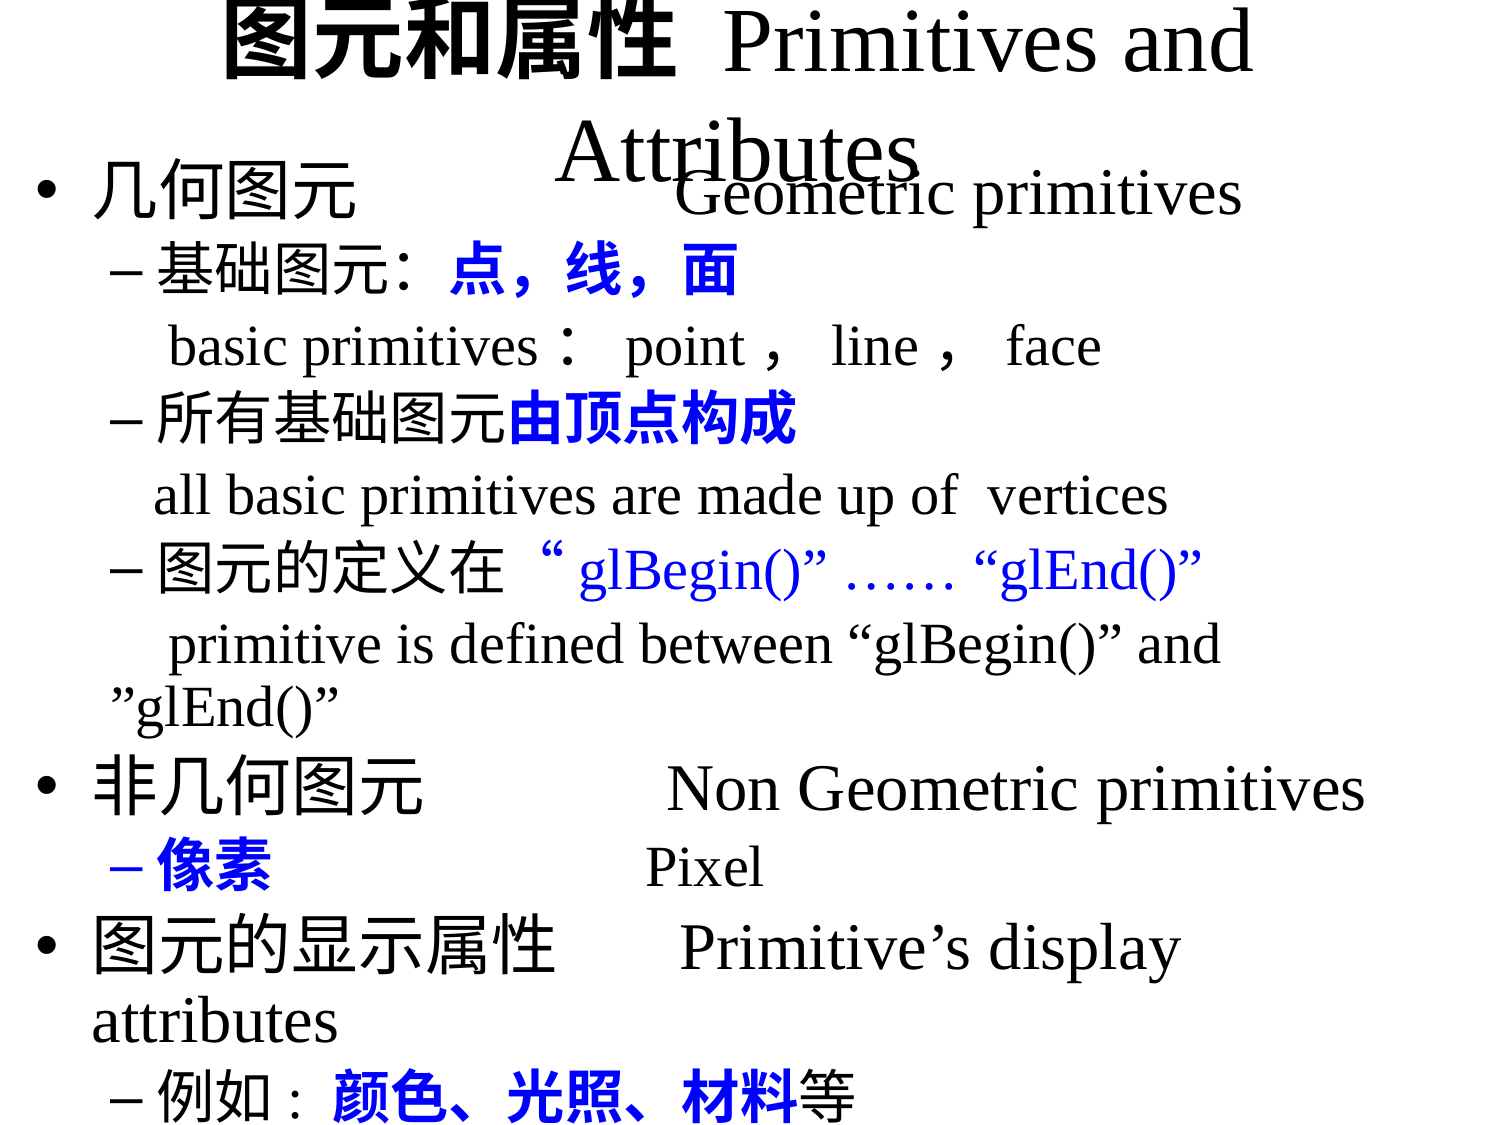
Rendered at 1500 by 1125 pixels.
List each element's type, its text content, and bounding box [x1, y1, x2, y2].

title 图元和属性 Primitives and Attributes [17, 66, 1459, 114]
list 几何图元 Geometric primitives 基础图元：点，线，面 basic primitives：point，line，face 所有基础图元由顶点构成 all basic primitives are made up of vertices 图元的定义在“glBegin()” …… “glEnd()” primitive is defined between “glBegin()” and ”glEnd()” 非几何图元 Non Geometric primitives 像素 Pixel 图元的显示属性 Primitive’s display attributes 例如: 颜色、光照、材料等 Such as: color, lighting and material [20, 149, 1462, 1035]
